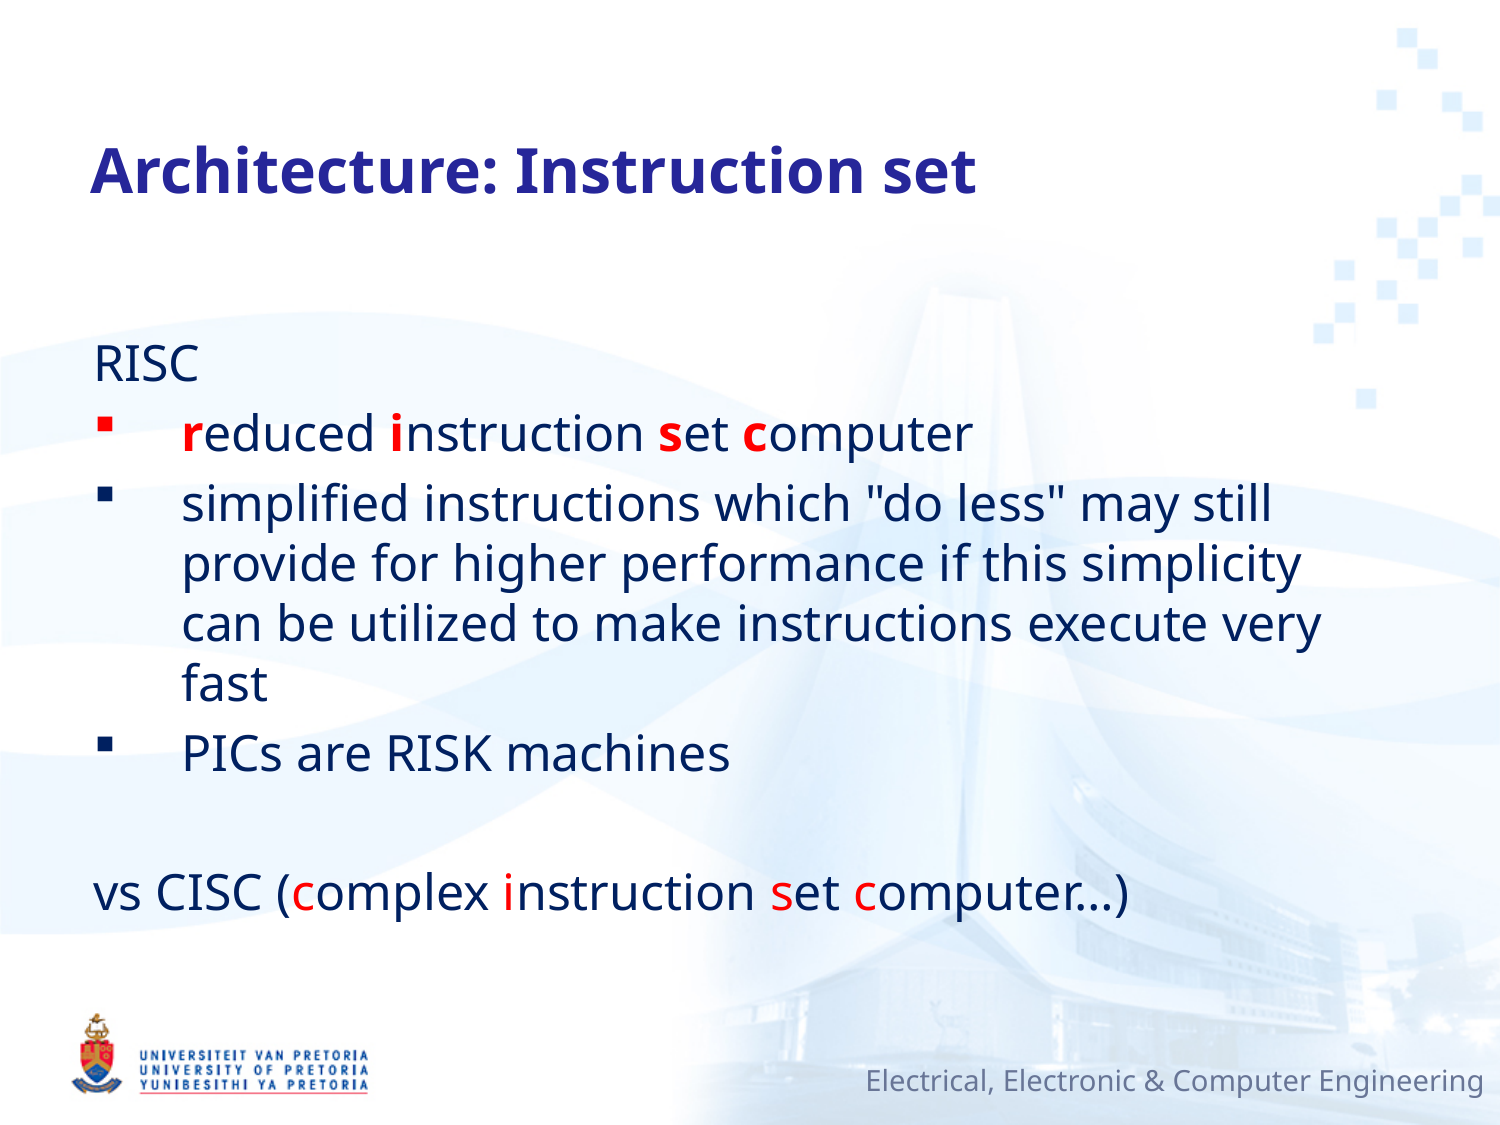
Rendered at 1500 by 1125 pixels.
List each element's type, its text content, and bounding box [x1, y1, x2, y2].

picture [0, 0, 1500, 1125]
title Architecture: Instruction set [75, 75, 1350, 263]
list RISC reduced instruction set computer simplified instructions which "do less" may still provide for higher performance if this simplicity can be utilized to make instructions execute very fast PICs are RISK machines vs CISC (complex instruction set computer…) [78, 323, 1354, 999]
